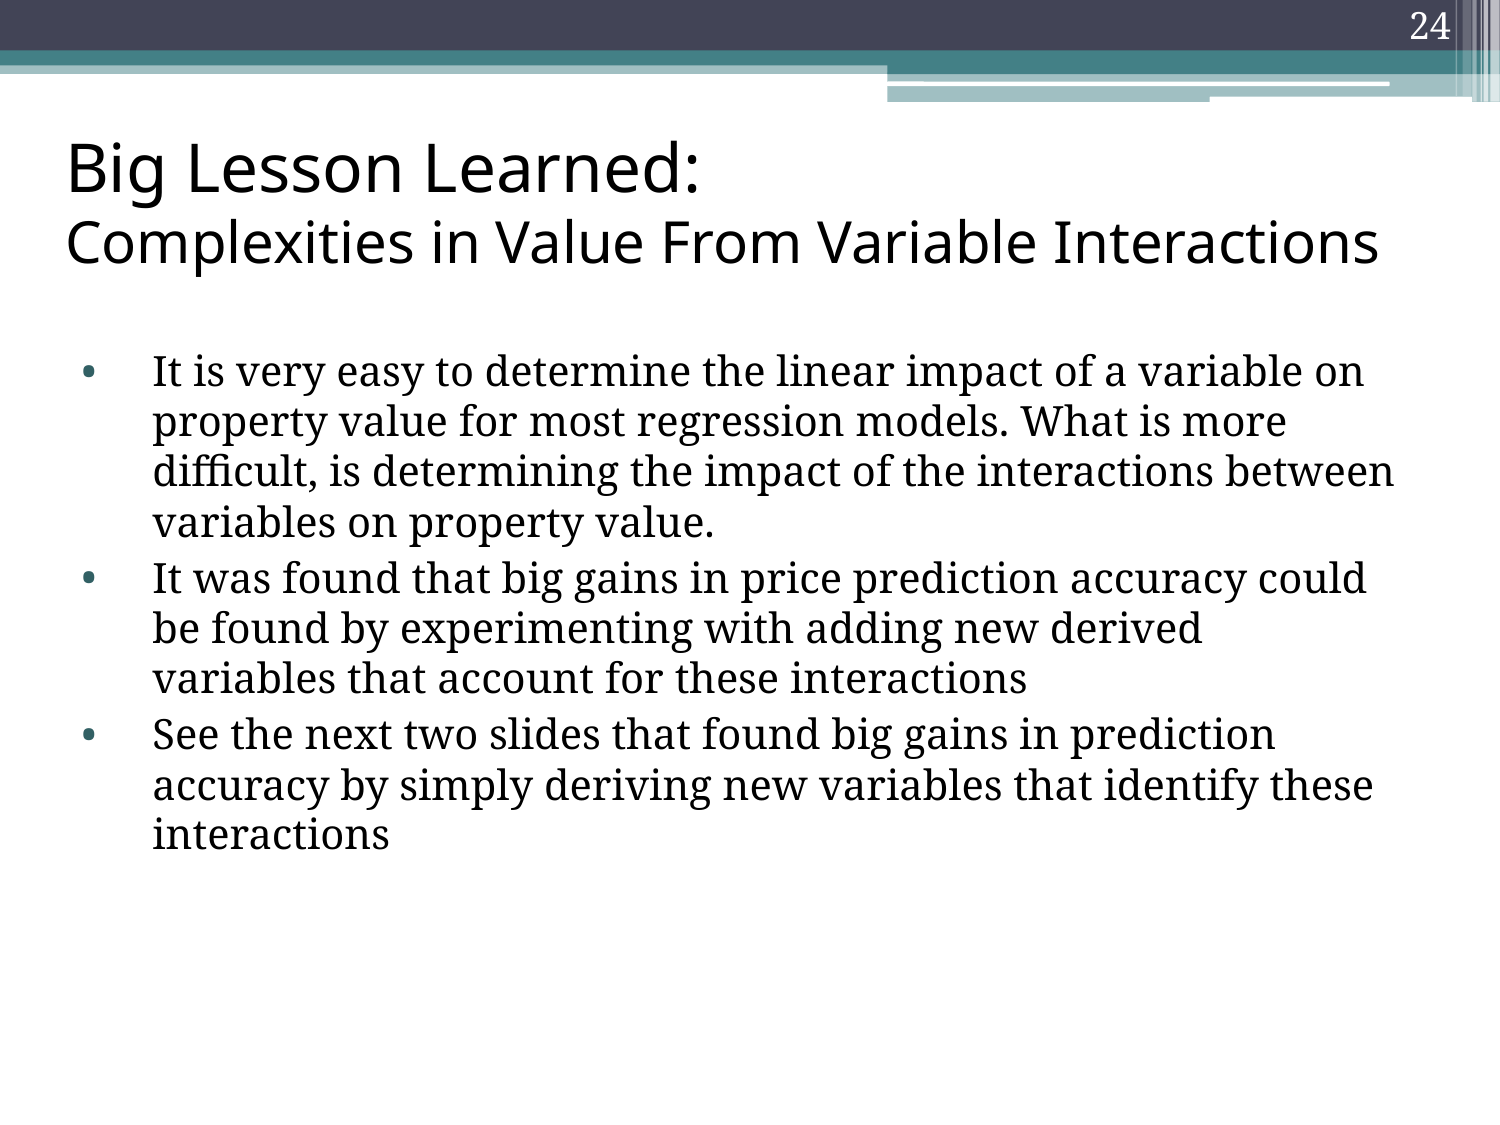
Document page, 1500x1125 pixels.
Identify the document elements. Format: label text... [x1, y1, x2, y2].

slide_number 24 [1341, 0, 1466, 61]
list It is very easy to determine the linear impact of a variable on property value for most regression models. What is more difficult, is determining the impact of the interactions between variables on property value. It was found that big gains in price prediction accuracy could be found by experimenting with adding new derived variables that account for these interactions See the next two slides that found big gains in prediction accuracy by simply deriving new variables that identify these interactions [62, 337, 1413, 1047]
title Big Lesson Learned: Complexities in Value From Variable Interactions [50, 112, 1400, 288]
